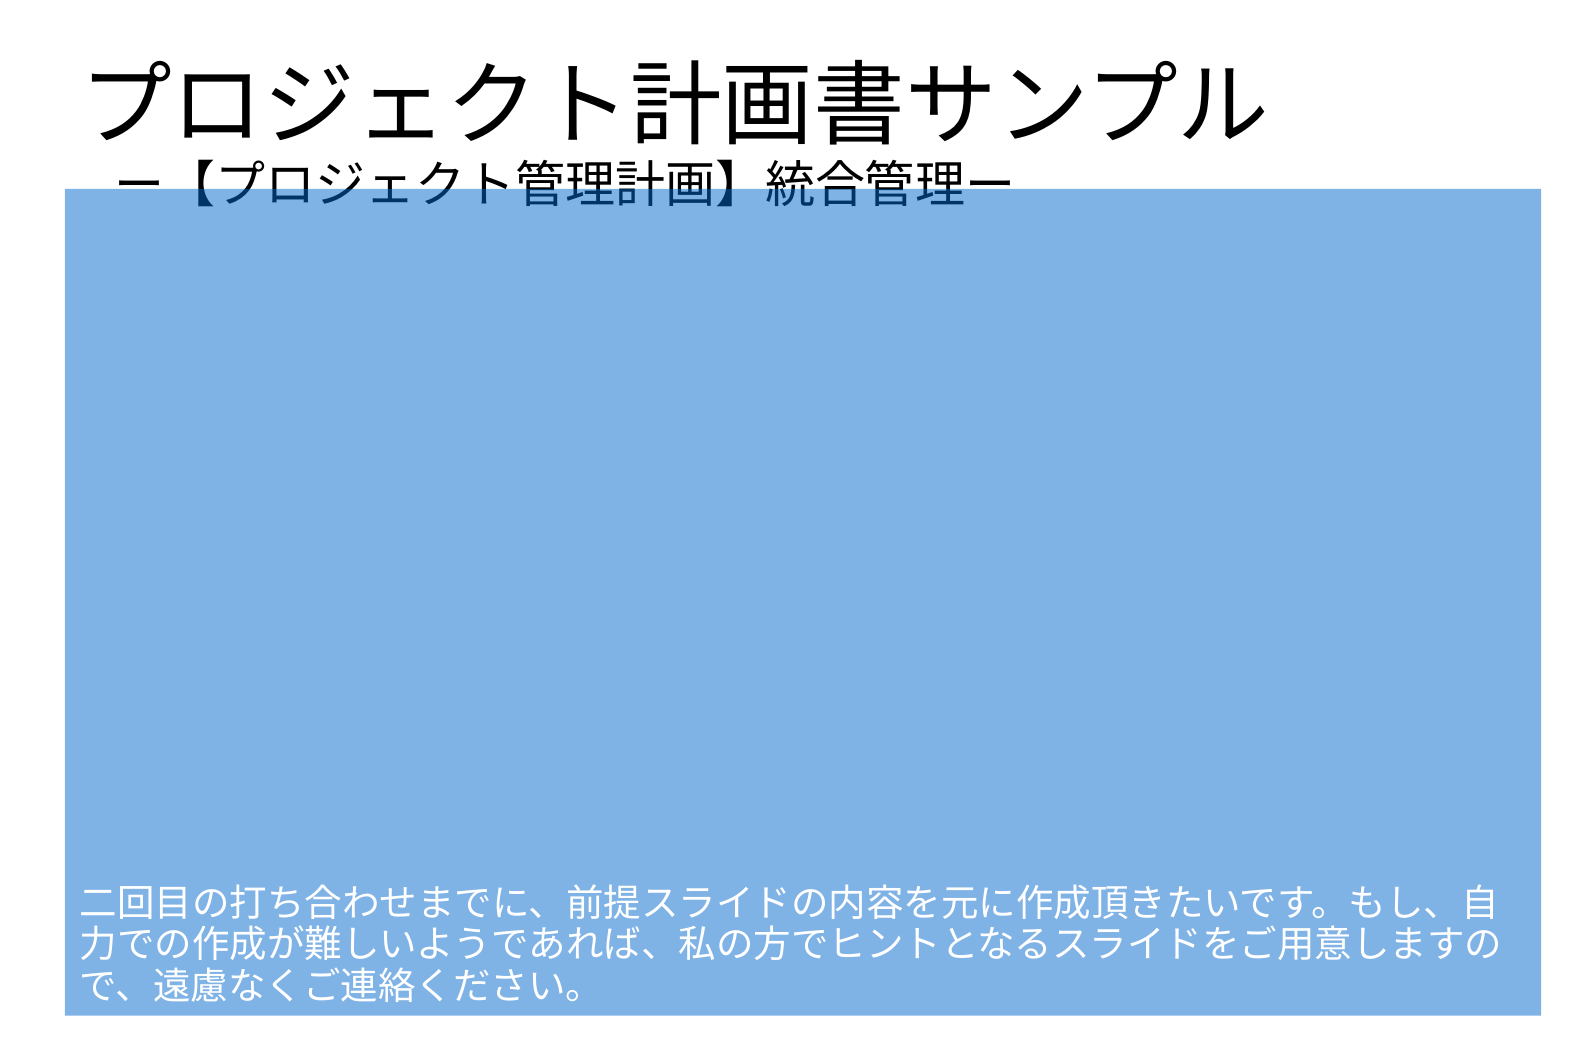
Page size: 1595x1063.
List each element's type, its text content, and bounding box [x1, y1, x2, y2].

title プロジェクト計画書サンプル ー【プロジェクト管理計画】統合管理ー [79, 42, 1515, 188]
text_box 二回目の打ち合わせまでに、前提スライドの内容を元に作成頂きたいです。もし、自力での作成が難しいようであれば、私の方でヒントとなるスライドをご用意しますので、遠慮なくご連絡ください。 [64, 188, 1542, 1016]
